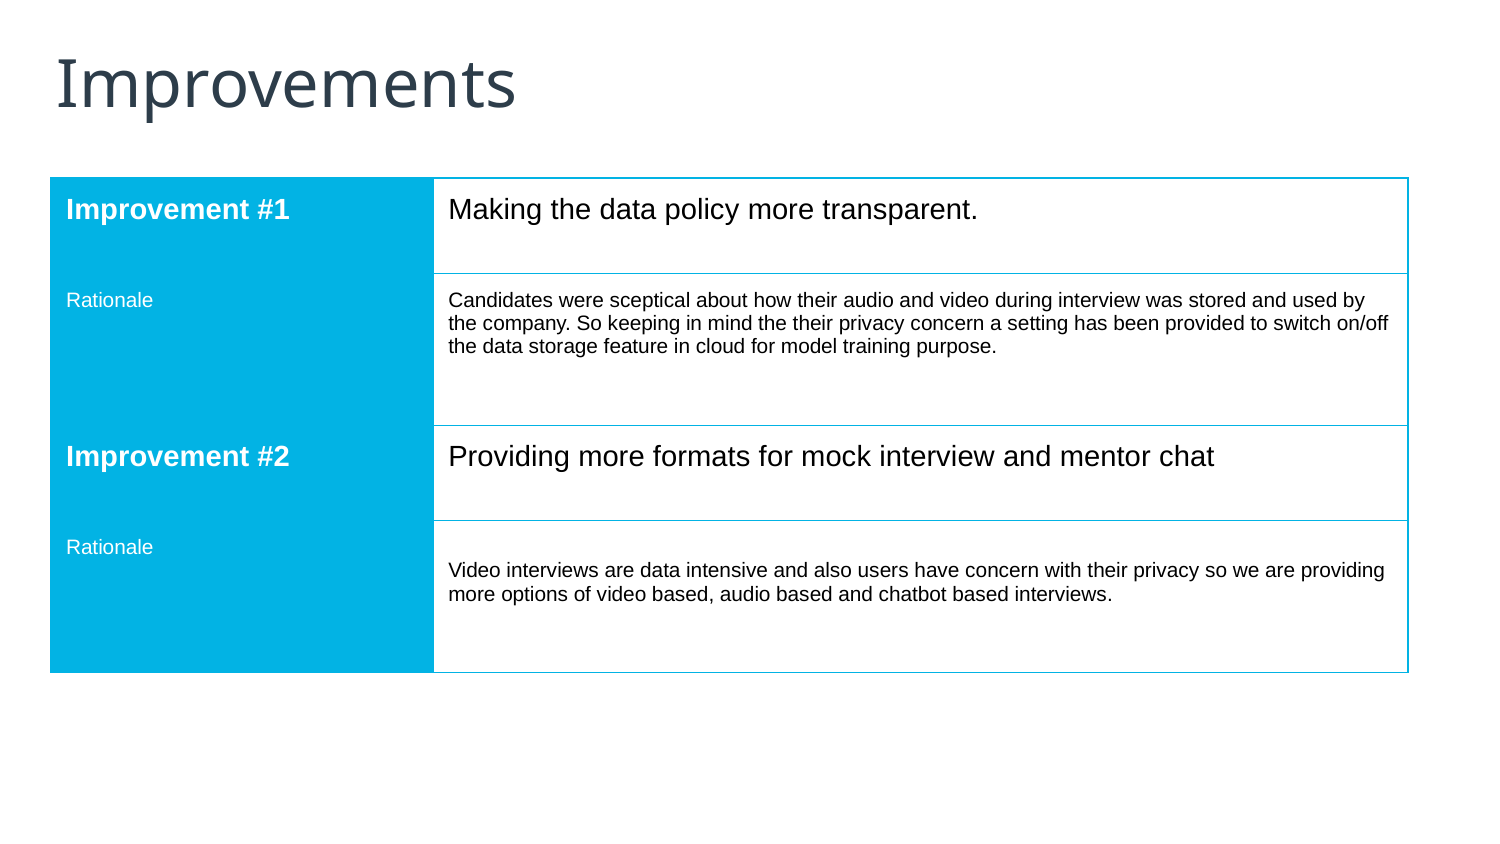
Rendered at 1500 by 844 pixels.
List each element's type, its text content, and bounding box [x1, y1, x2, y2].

table_header Making the data policy more transparent. [434, 179, 1407, 273]
table_cell Candidates were sceptical about how their audio and video during interview was stored and used by the company. So keeping in mind the their privacy concern a setting has been provided to switch on/off the data storage feature in cloud for model training purpose. [434, 274, 1407, 425]
title Improvements [51, 35, 1449, 130]
table_cell Video interviews are data intensive and also users have concern with their privacy so we are providing more options of video based, audio based and chatbot based interviews. [434, 521, 1407, 672]
table_header Improvement #1 [52, 179, 433, 273]
table_cell Providing more formats for mock interview and mentor chat [434, 426, 1407, 520]
table_cell Improvement #2 [52, 426, 433, 520]
table_cell Rationale [52, 274, 433, 425]
table_cell Rationale [52, 521, 433, 672]
